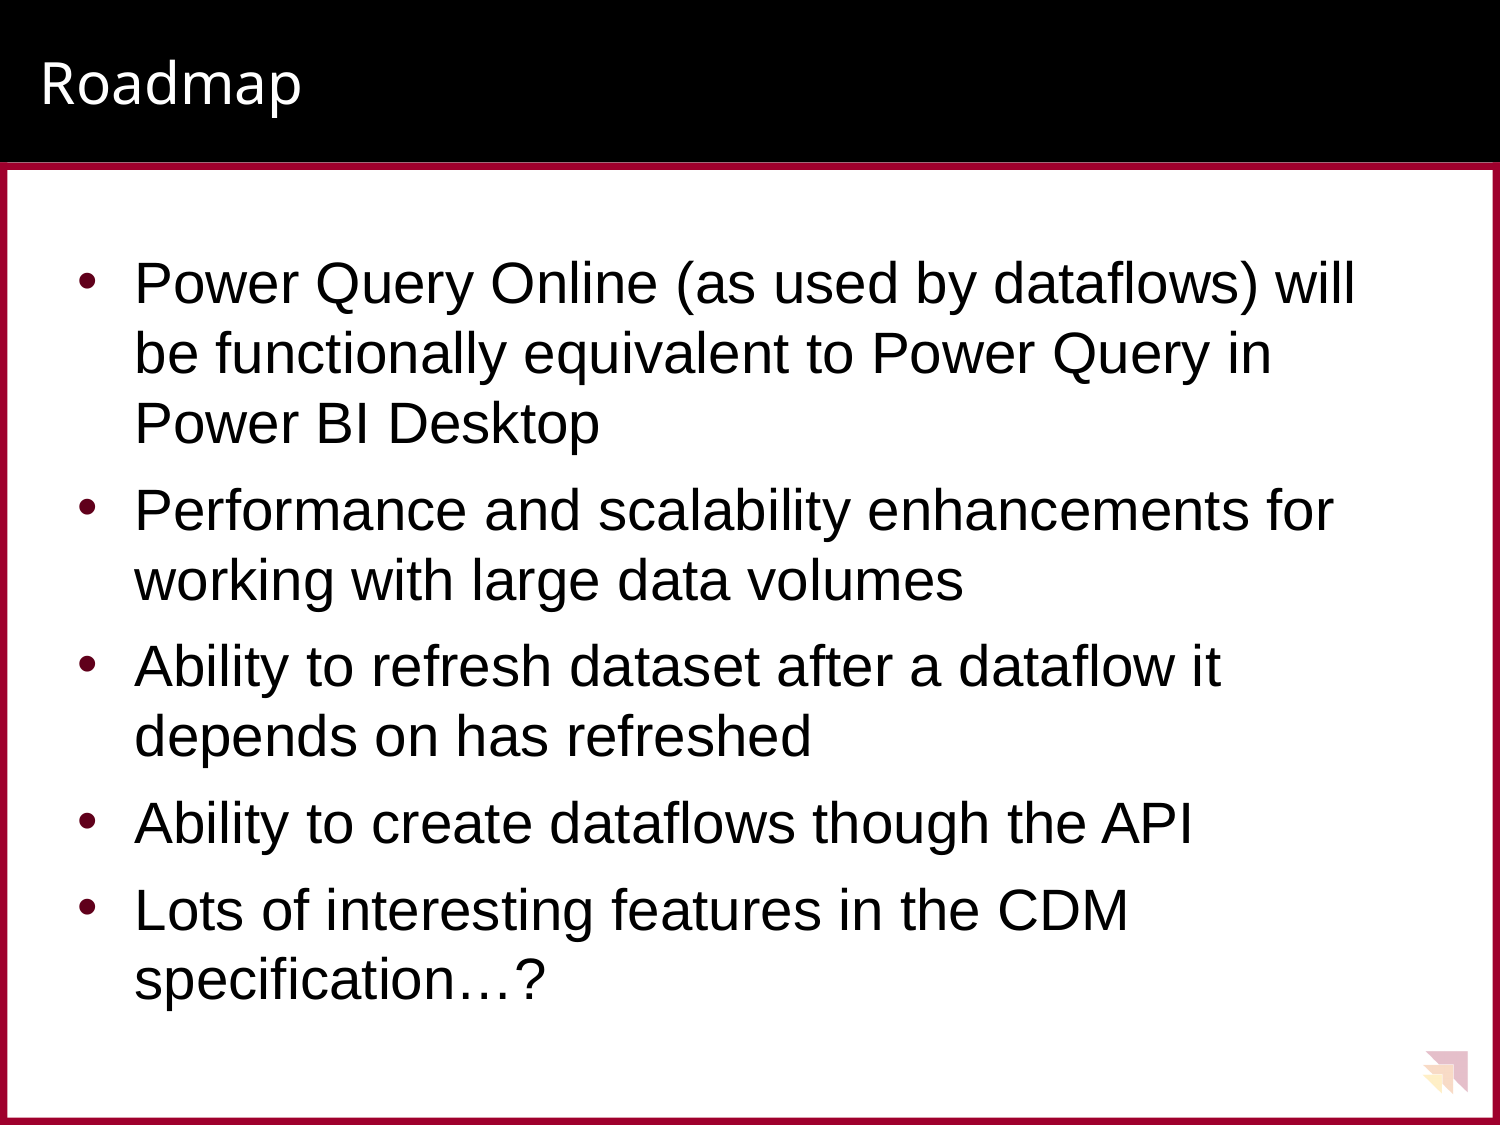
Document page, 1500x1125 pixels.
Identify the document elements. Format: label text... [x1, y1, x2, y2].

list Power Query Online (as used by dataflows) will be functionally equivalent to Power Query in Power BI Desktop Performance and scalability enhancements for working with large data volumes Ability to refresh dataset after a dataflow it depends on has refreshed Ability to create dataflows though the API Lots of interesting features in the CDM specification…? [62, 237, 1438, 1088]
title Roadmap [24, 12, 1438, 150]
